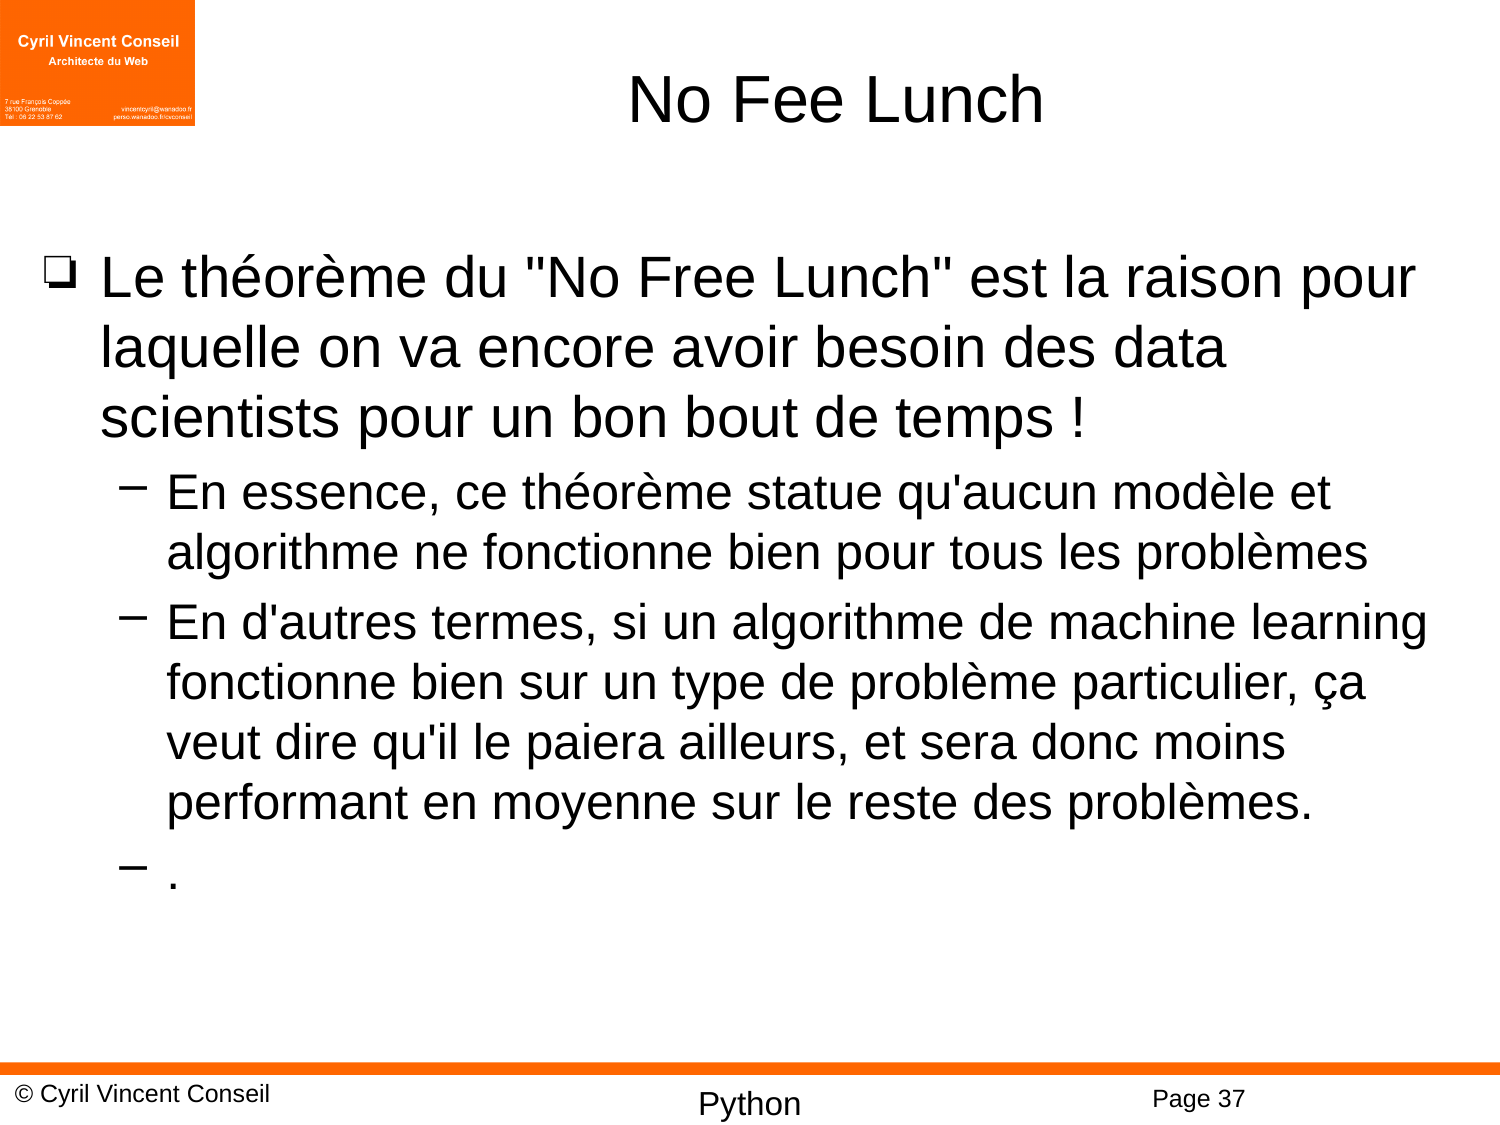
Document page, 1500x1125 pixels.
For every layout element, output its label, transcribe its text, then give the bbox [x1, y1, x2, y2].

title No Fee Lunch [194, 2, 1480, 190]
picture [0, 0, 195, 126]
list Le théorème du "No Free Lunch" est la raison pour laquelle on va encore avoir besoin des data scientists pour un bon bout de temps ! En essence, ce théorème statue qu'aucun modèle et algorithme ne fonctionne bien pour tous les problèmes En d'autres termes, si un algorithme de machine learning fonctionne bien sur un type de problème particulier, ça veut dire qu'il le paiera ailleurs, et sera donc moins performant en moyenne sur le reste des problèmes. . [29, 231, 1468, 1059]
